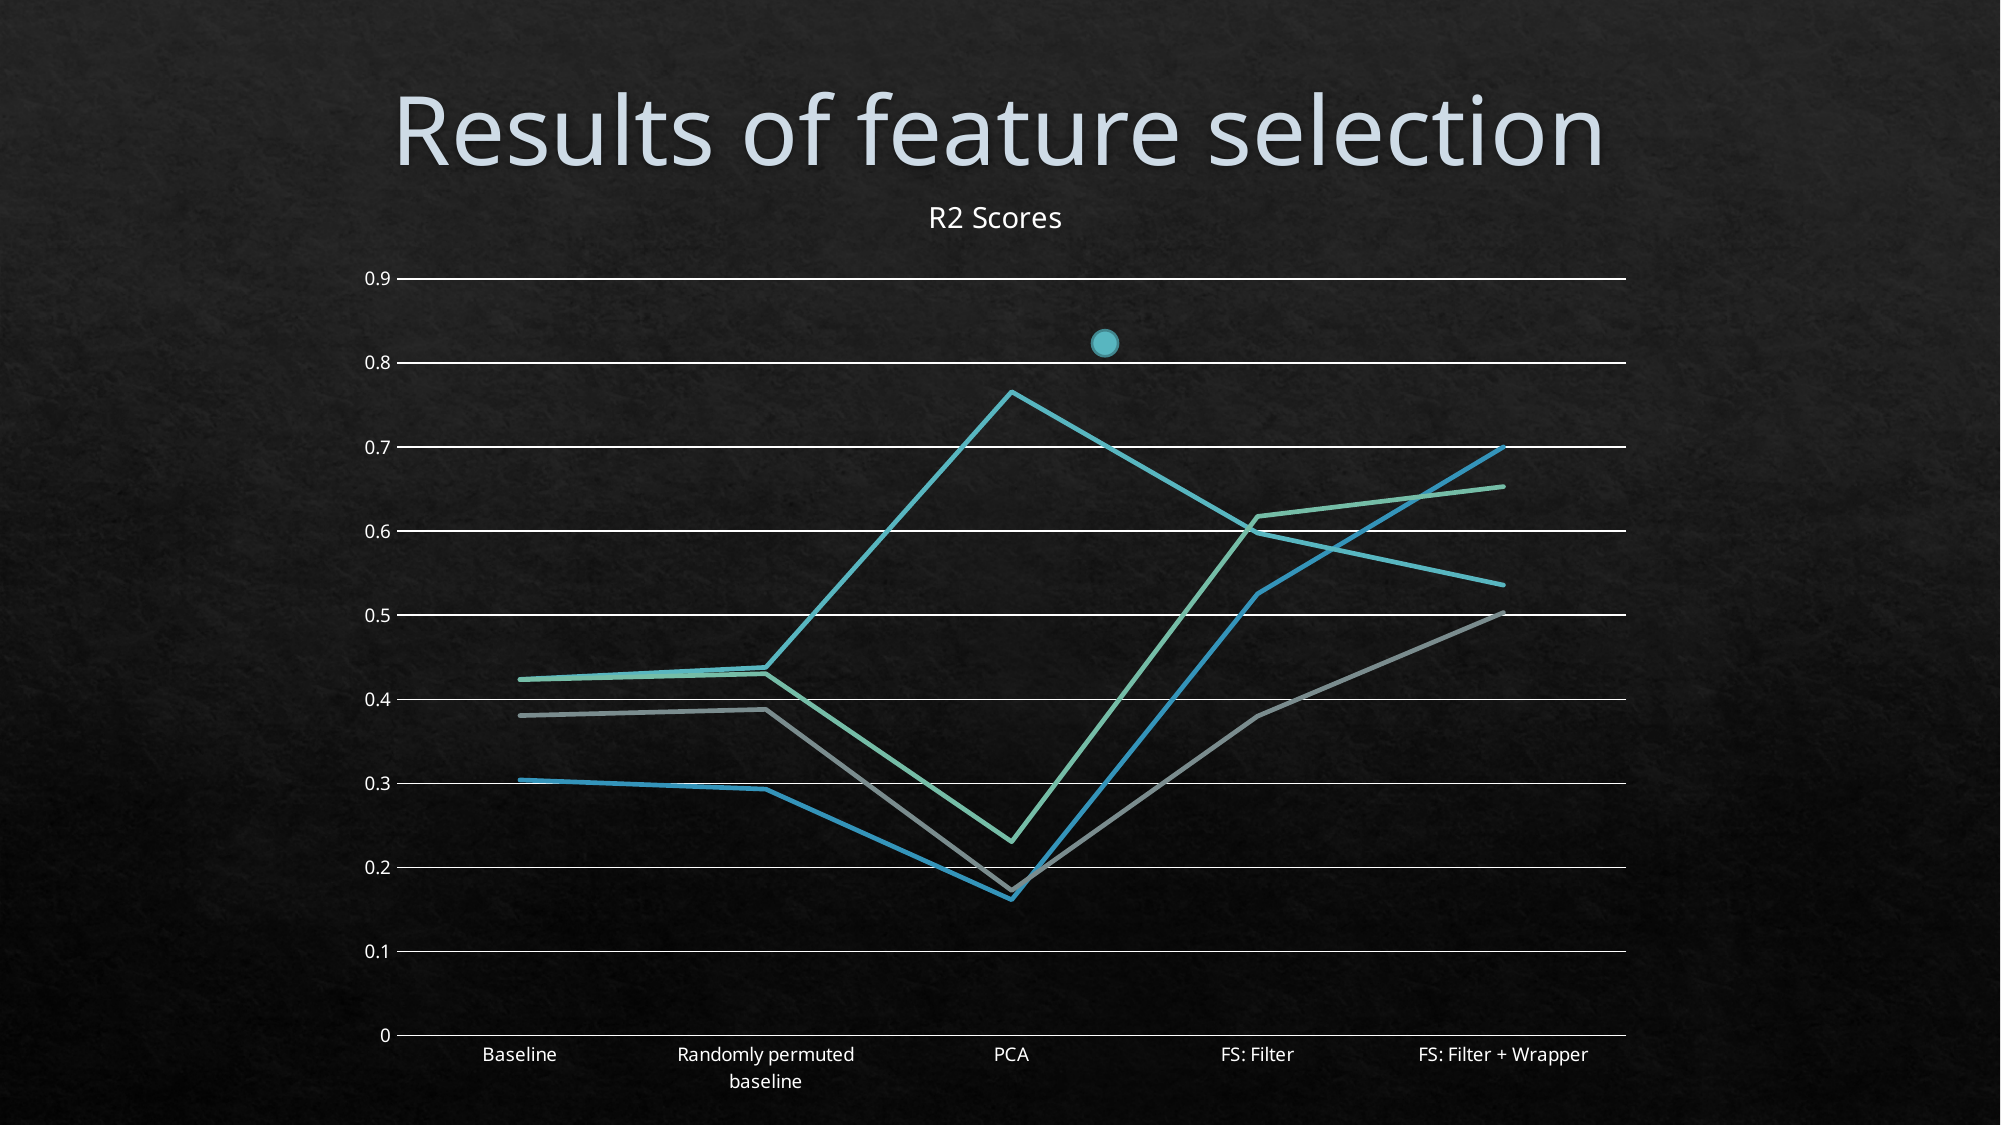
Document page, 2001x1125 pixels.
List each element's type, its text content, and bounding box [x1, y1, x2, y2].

chart [337, 161, 1653, 1115]
title Results of feature selection [150, 31, 1850, 238]
